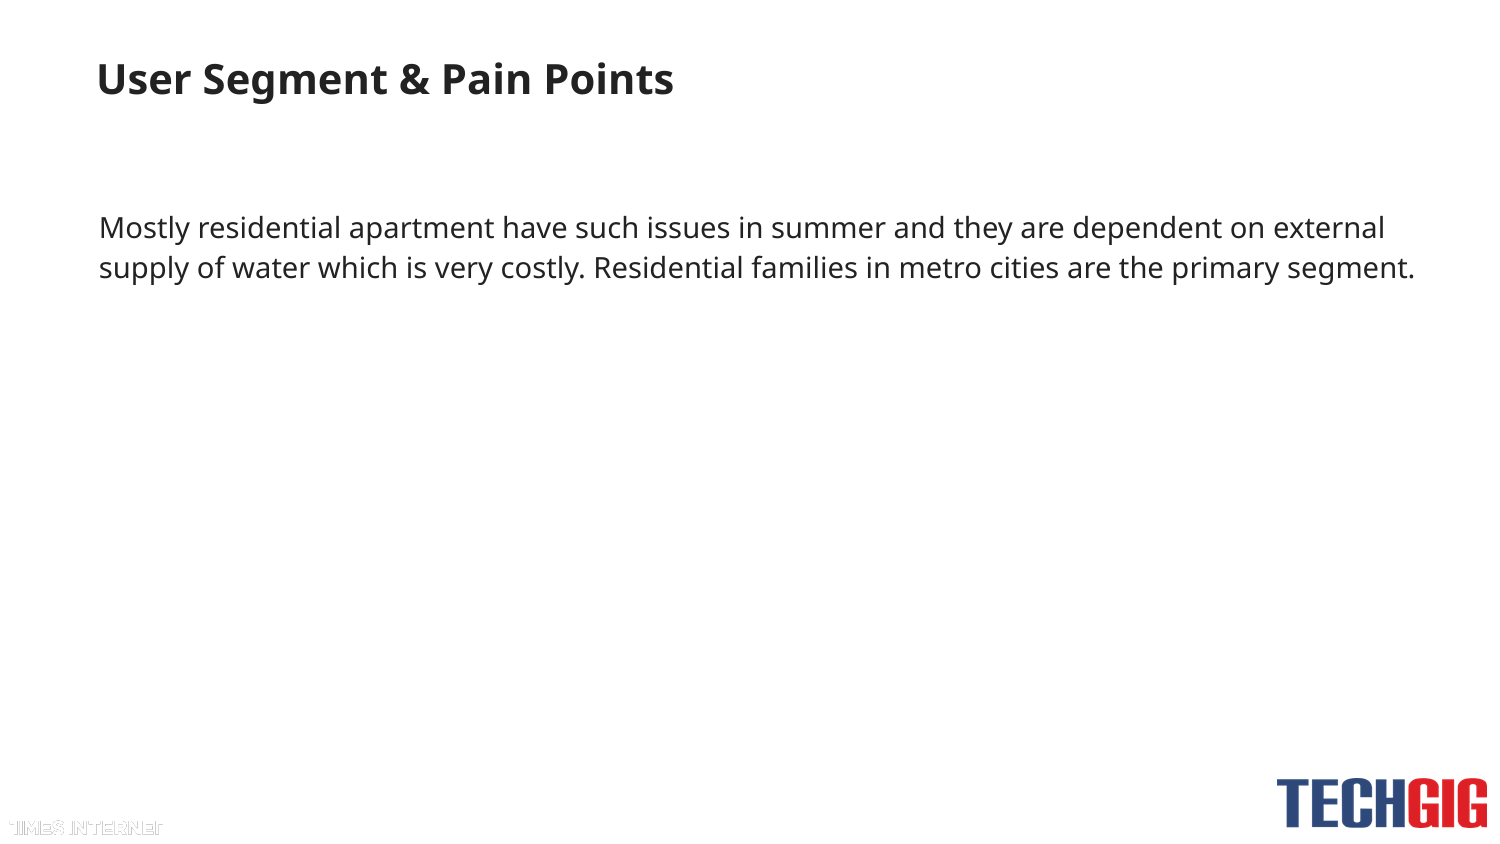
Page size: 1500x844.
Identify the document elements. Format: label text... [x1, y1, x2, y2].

picture [1277, 777, 1488, 828]
picture [8, 818, 164, 837]
text_box Mostly residential apartment have such issues in summer and they are dependent on external supply of water which is very costly. Residential families in metro cities are the primary segment. [84, 188, 1436, 749]
title User Segment & Pain Points [81, 37, 1440, 133]
